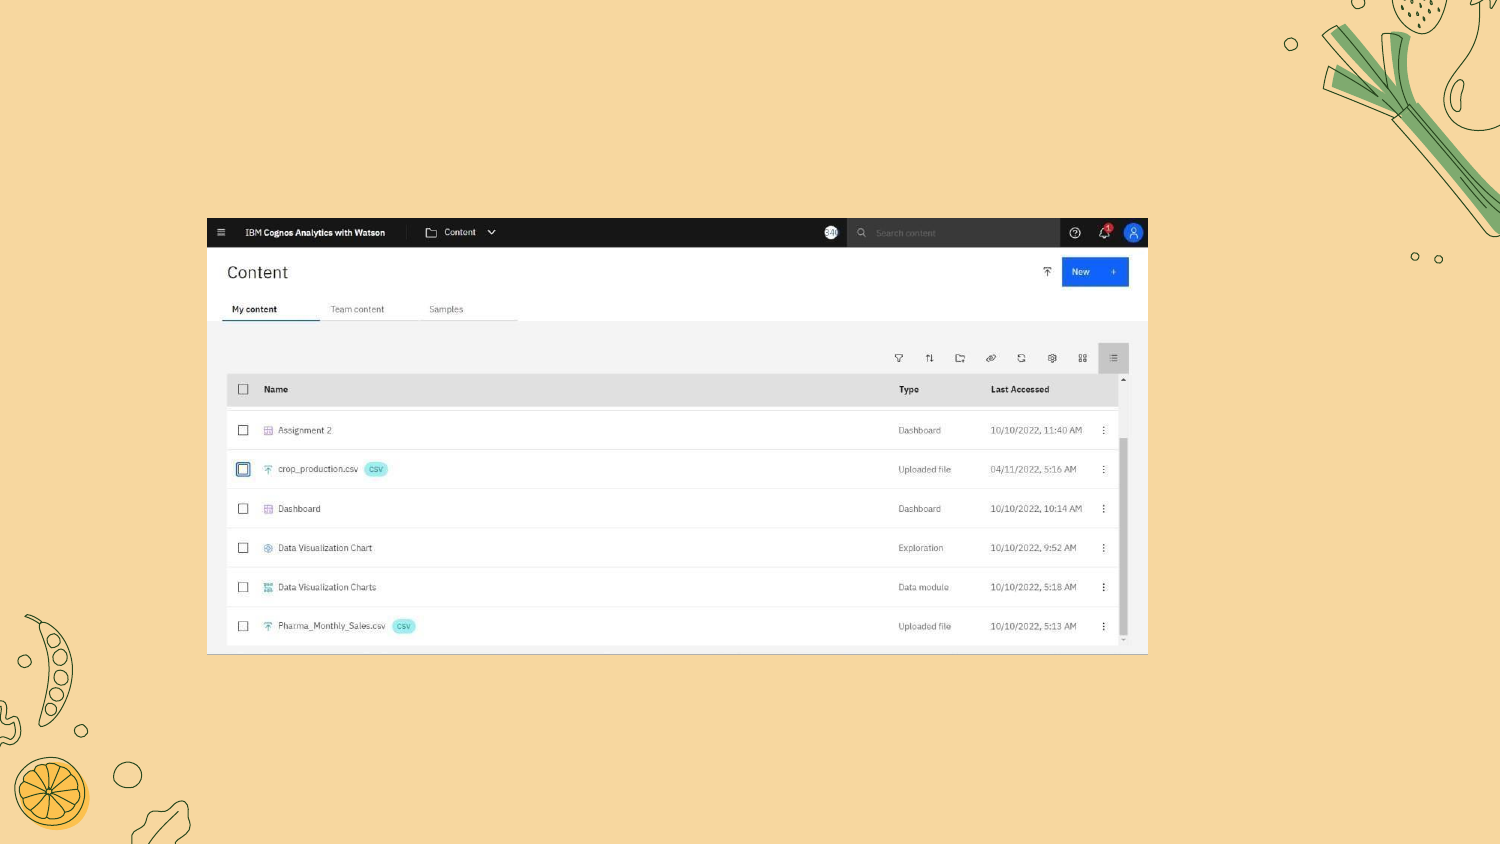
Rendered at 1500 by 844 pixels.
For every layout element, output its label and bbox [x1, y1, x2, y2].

picture [207, 218, 1148, 655]
